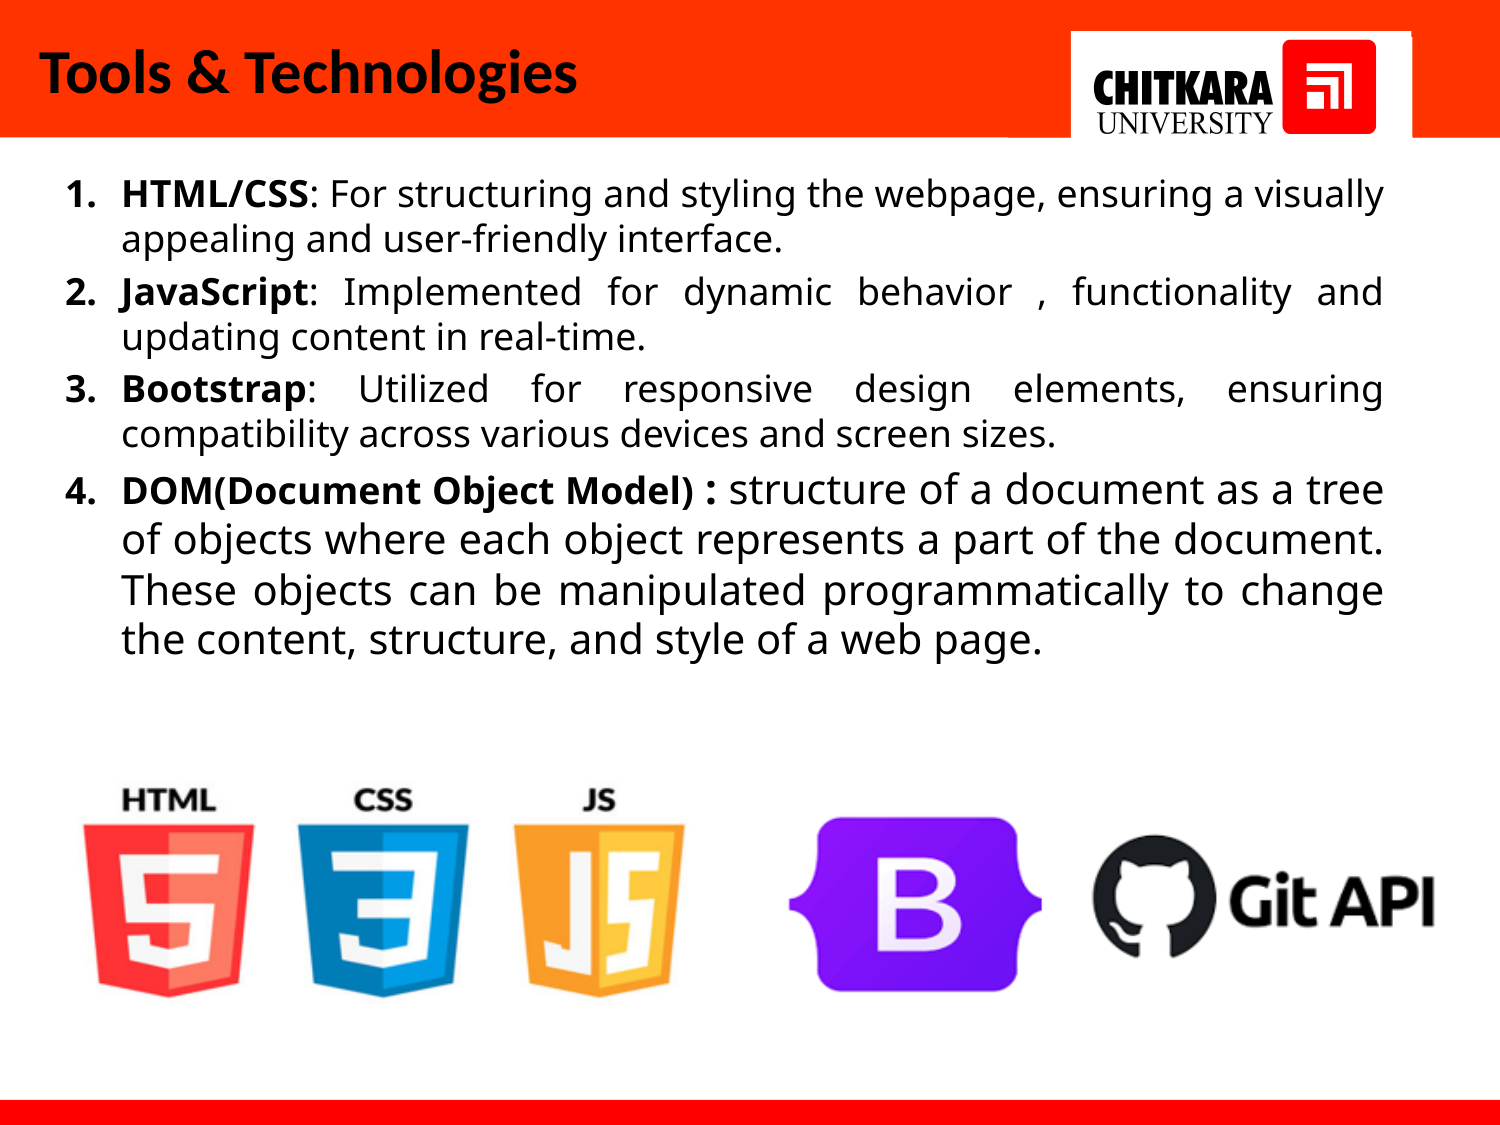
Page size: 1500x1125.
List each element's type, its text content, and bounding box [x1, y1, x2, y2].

picture [49, 712, 1451, 1051]
list HTML/CSS: For structuring and styling the webpage, ensuring a visually appealing and user-friendly interface. JavaScript: Implemented for dynamic behavior , functionality and updating content in real-time. Bootstrap: Utilized for responsive design elements, ensuring compatibility across various devices and screen sizes. DOM(Document Object Model) : structure of a document as a tree of objects where each object represents a part of the document. These objects can be manipulated programmatically to change the content, structure, and style of a web page. [49, 162, 1401, 711]
title Tools & Technologies [24, 0, 1063, 138]
picture [1074, 37, 1391, 138]
